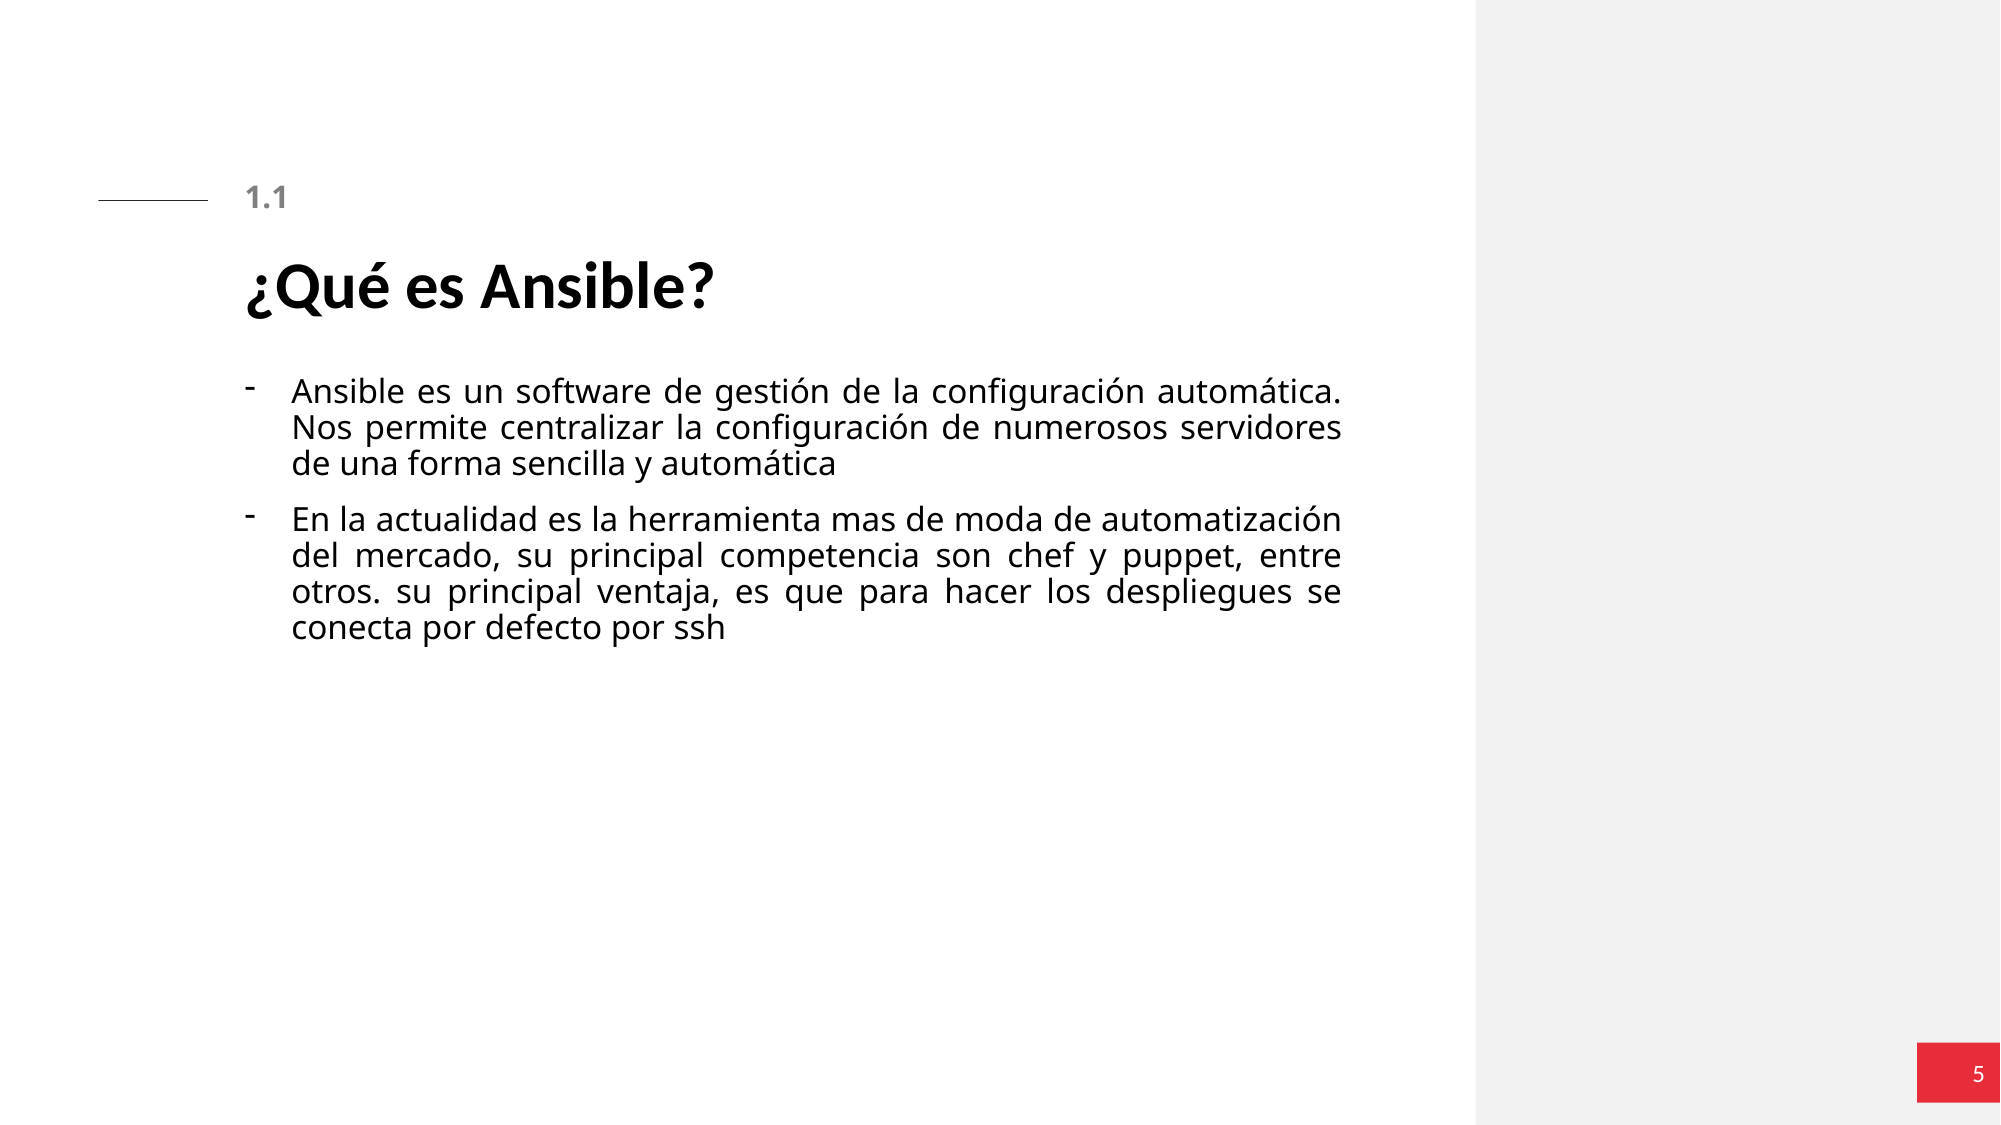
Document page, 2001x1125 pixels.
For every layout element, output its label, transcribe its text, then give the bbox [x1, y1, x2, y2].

title ¿Qué es Ansible? [229, 241, 1360, 332]
list Ansible es un software de gestión de la configuración automática. Nos permite centralizar la configuración de numerosos servidores de una forma sencilla y automática En la actualidad es la herramienta mas de moda de automatización del mercado, su principal competencia son chef y puppet, entre otros. su principal ventaja, es que para hacer los despliegues se conecta por defecto por ssh [229, 367, 1360, 964]
list 1.1 [229, 174, 607, 224]
slide_number 5 [1917, 1042, 2000, 1103]
